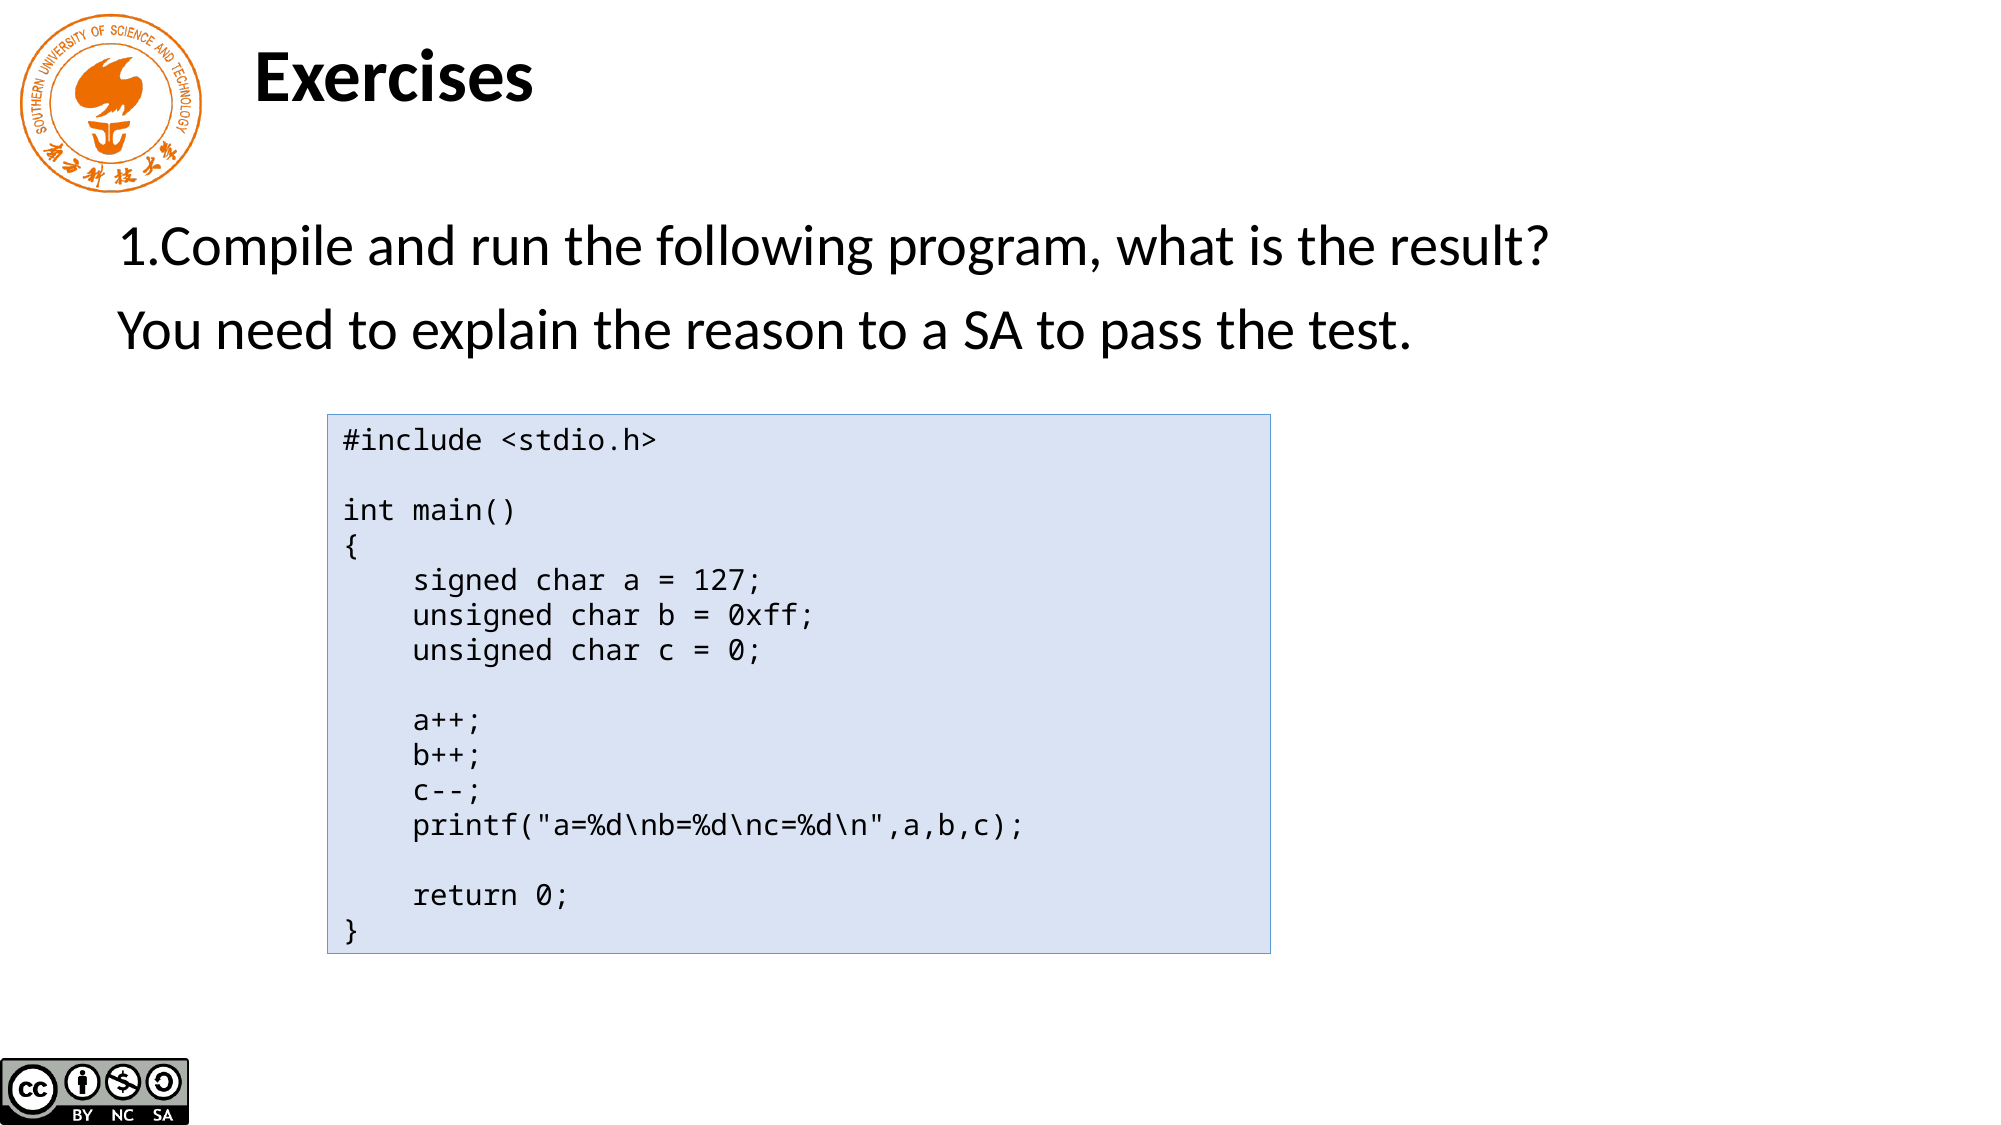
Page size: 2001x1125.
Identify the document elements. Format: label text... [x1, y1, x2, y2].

picture [0, 1058, 189, 1125]
text_box #include <stdio.h> int main() { signed char a = 127; unsigned char b = 0xff; unsigned char c = 0; a++; b++; c--; printf("a=%d\nb=%d\nc=%d\n",a,b,c); return 0; } [327, 414, 1271, 954]
picture [18, 11, 202, 194]
text_box Exercises [222, 20, 1552, 134]
list 1.Compile and run the following program, what is the result? You need to explain the reason to a SA to pass the test. [102, 208, 1970, 415]
